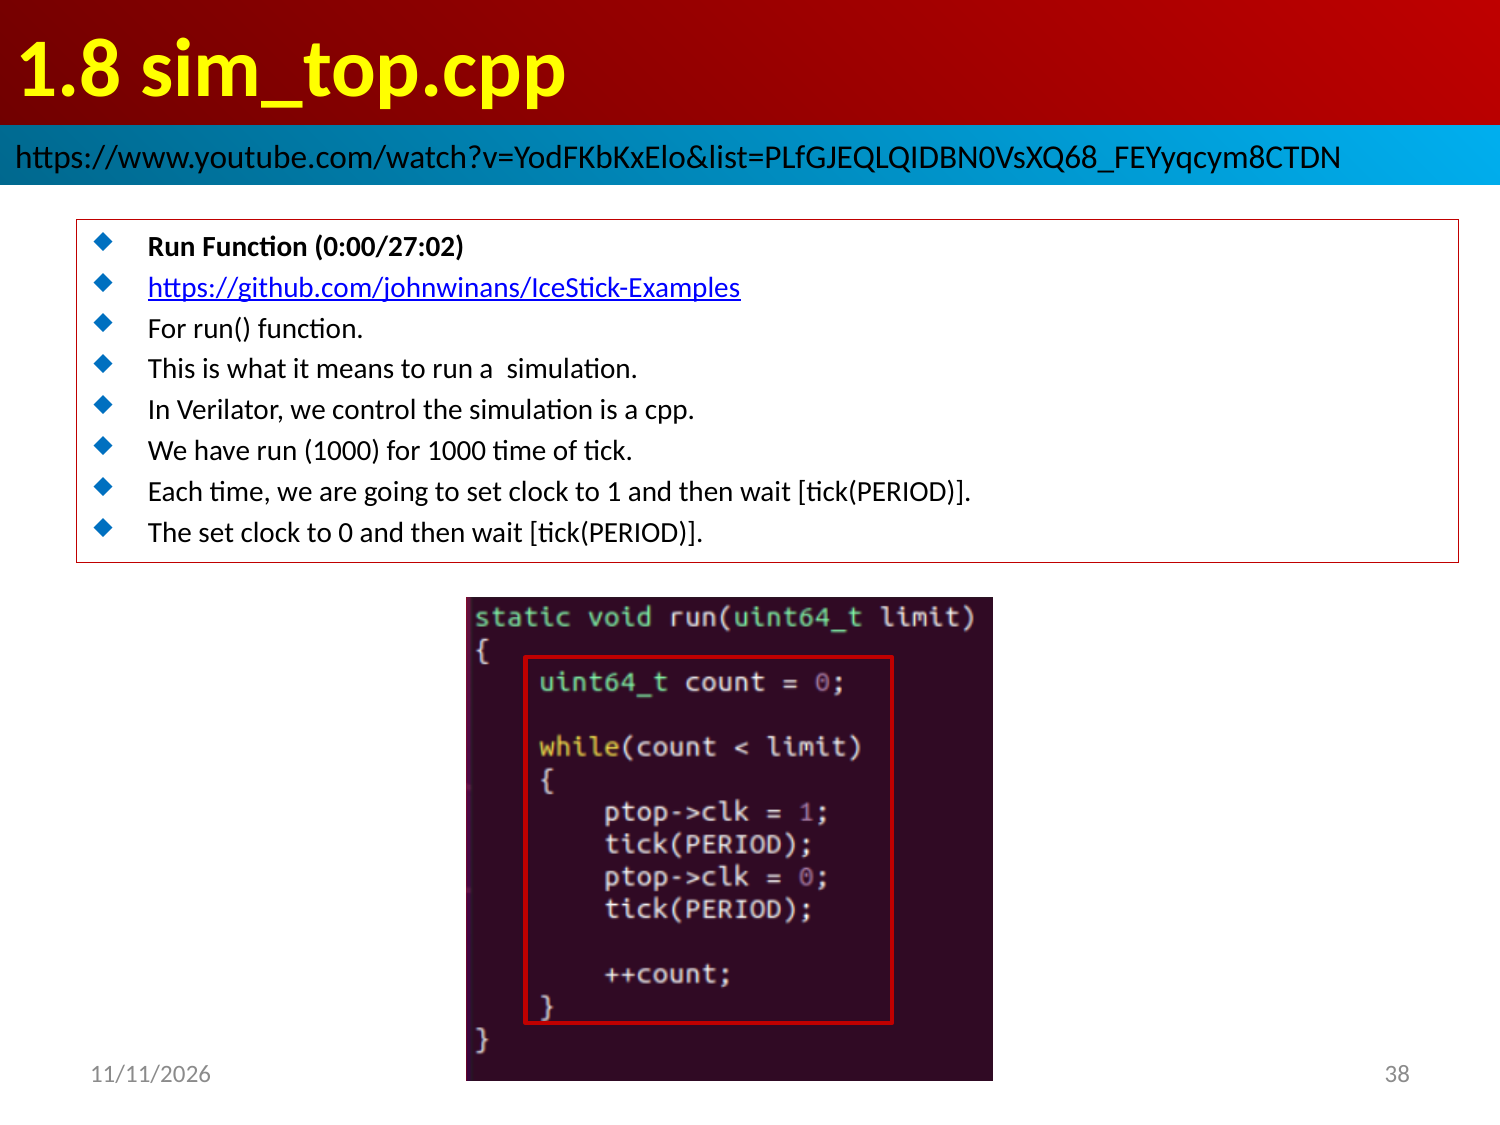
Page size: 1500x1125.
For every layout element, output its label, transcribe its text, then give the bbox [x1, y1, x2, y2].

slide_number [75, 1042, 425, 1103]
slide_number 38 [1074, 1042, 1425, 1103]
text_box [466, 597, 994, 1081]
subtitle Run Function (0:00/27:02) https://github.com/johnwinans/IceStick-Examples For run() function. This is what it means to run a simulation. In Verilator, we control the simulation is a cpp. We have run (1000) for 1000 time of tick. Each time, we are going to set clock to 1 and then wait [tick(PERIOD)]. The set clock to 0 and then wait [tick(PERIOD)]. [76, 219, 1459, 563]
title 1.8 sim_top.cpp [0, 0, 1500, 125]
text_box https://www.youtube.com/watch?v=YodFKbKxElo&list=PLfGJEQLQIDBN0VsXQ68_FEYyqcym8CTDN [0, 125, 1500, 185]
